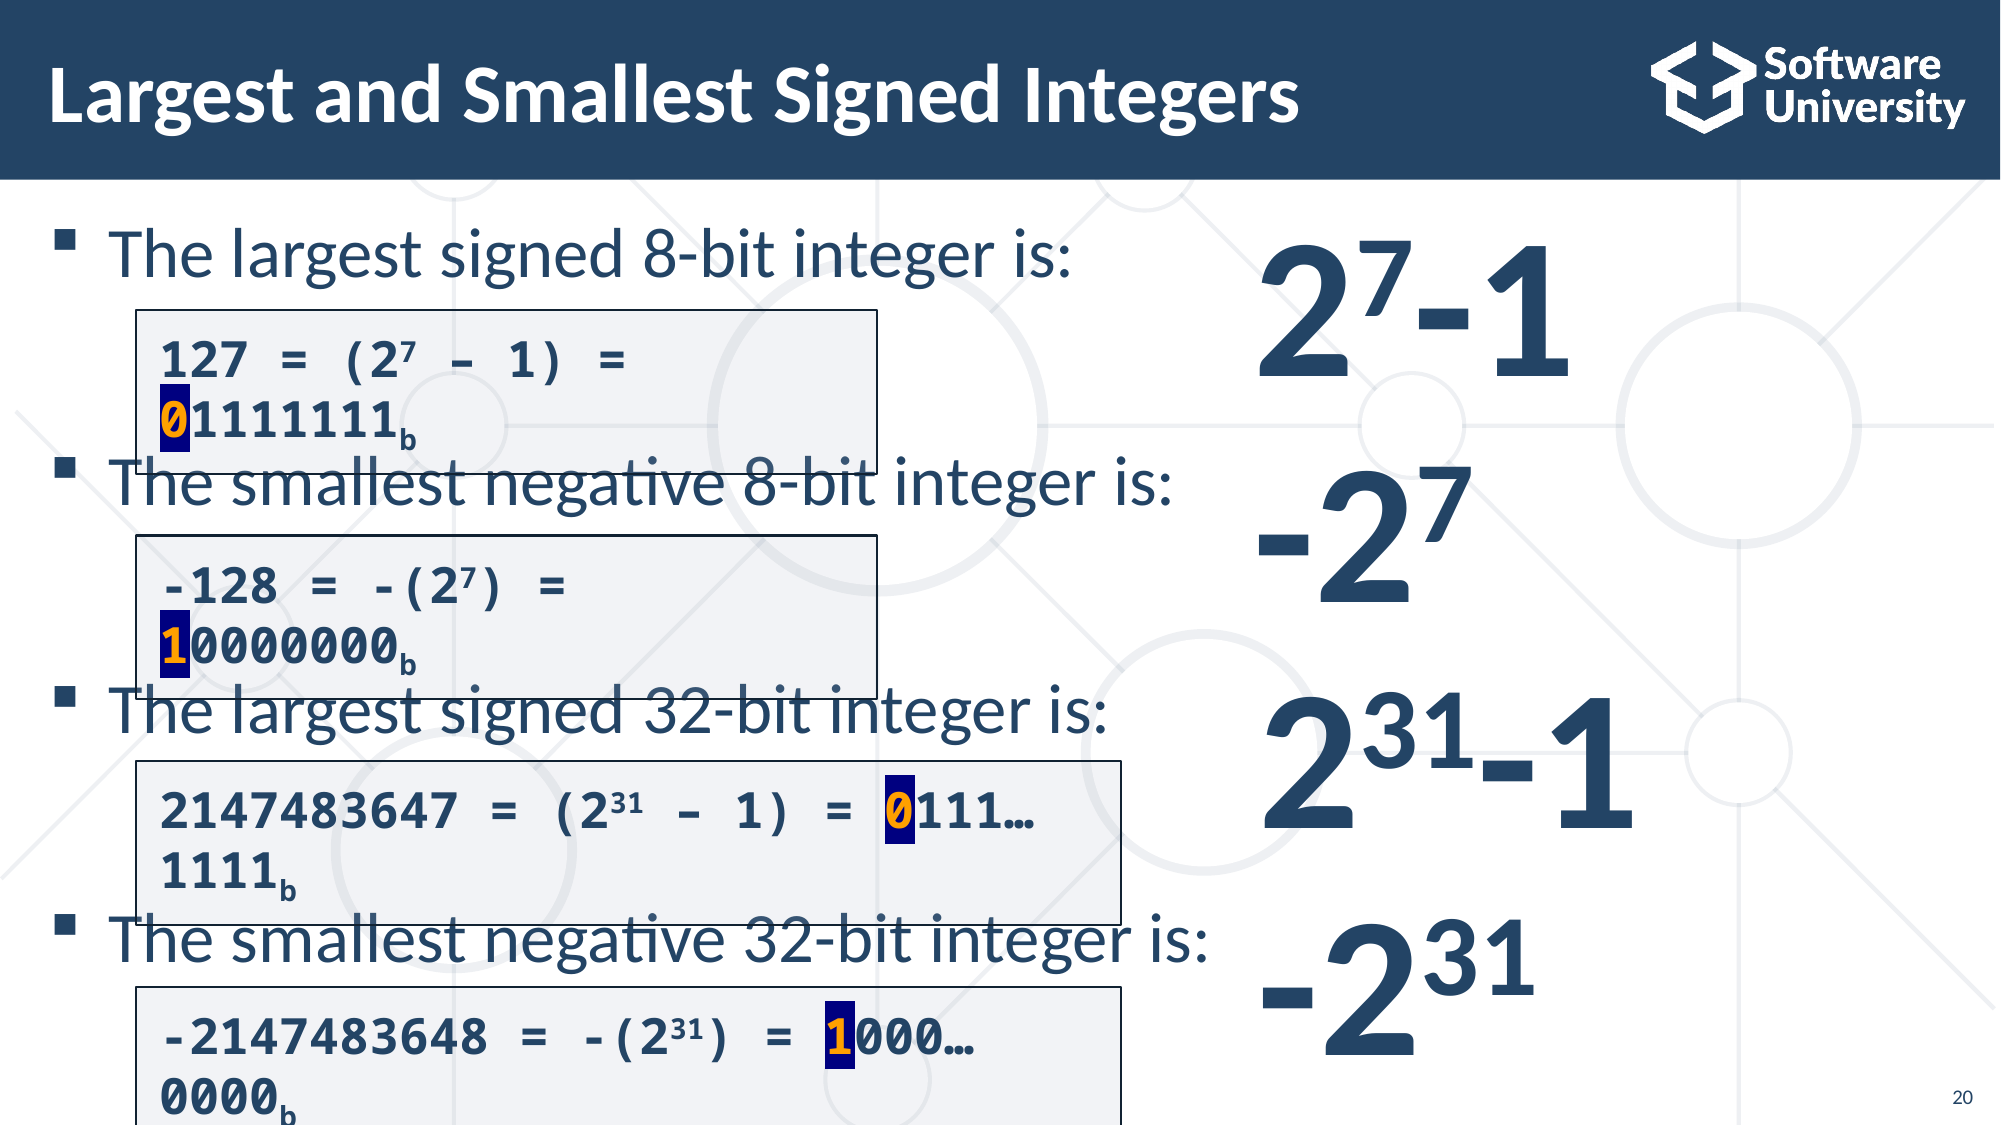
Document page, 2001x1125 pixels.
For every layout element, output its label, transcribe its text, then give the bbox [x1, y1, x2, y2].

text_box 231-1 [1240, 663, 1658, 874]
text_box -27 [1235, 437, 1493, 648]
list The largest signed 8-bit integer is: The smallest negative 8-bit integer is: The largest signed 32-bit integer is: The smallest negative 32-bit integer is: [31, 196, 1970, 1104]
text_box 27-1 [1235, 211, 1595, 422]
text_box 2147483647 = (231 – 1) = 0111…1111b [135, 761, 1122, 925]
text_box -231 [1240, 889, 1556, 1100]
text_box -128 = -(27) = 10000000b [136, 535, 877, 700]
slide_number 20 [1927, 1067, 1989, 1117]
picture [1651, 41, 1966, 134]
text_box 127 = (27 – 1) = 01111111b [136, 309, 877, 474]
text_box -2147483648 = -(231) = 1000…0000b [135, 986, 1122, 1125]
title Largest and Smallest Signed Integers [31, 16, 1625, 162]
